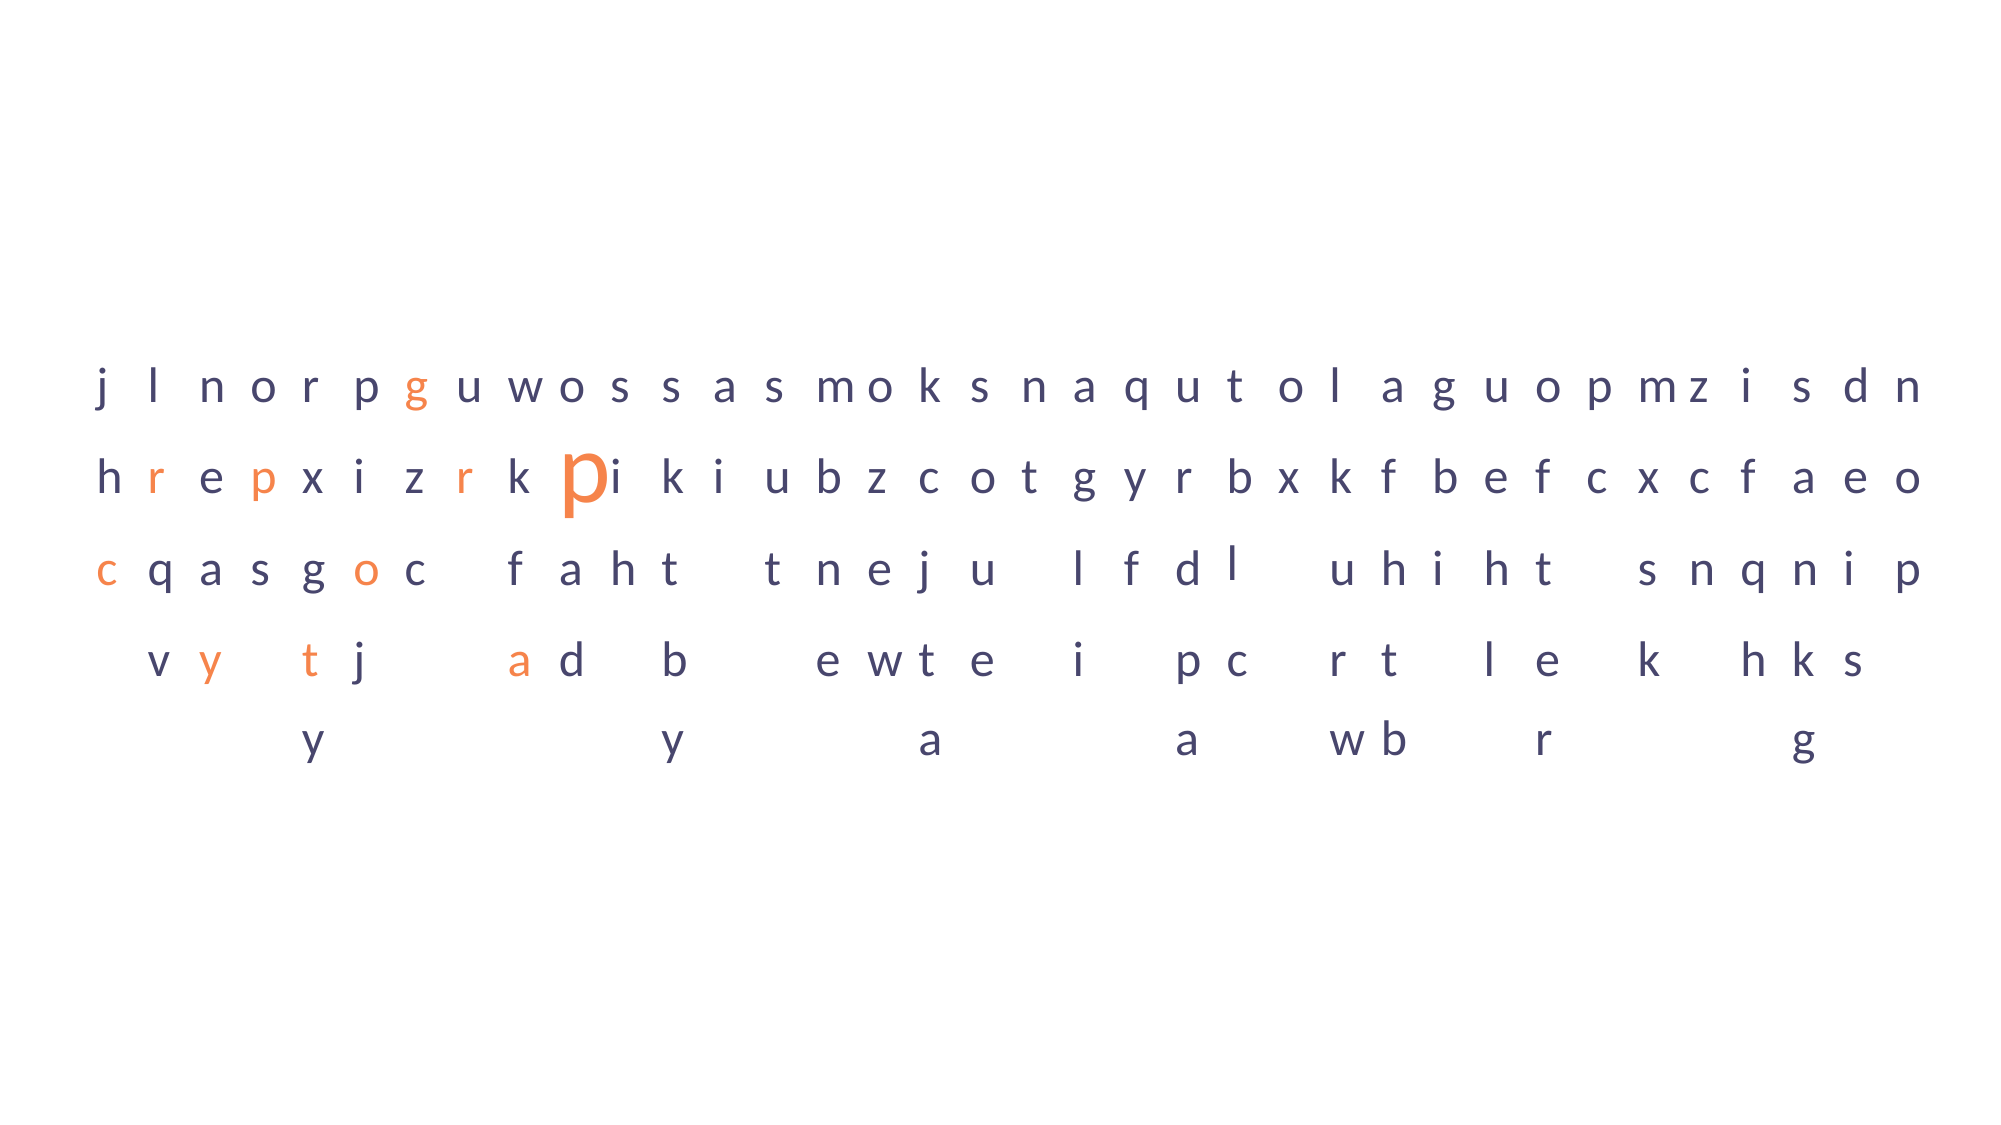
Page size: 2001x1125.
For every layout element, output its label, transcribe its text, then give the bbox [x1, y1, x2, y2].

text_box g [1057, 436, 1097, 511]
text_box u [1468, 344, 1508, 420]
text_box h [1468, 527, 1508, 603]
text_box g [389, 344, 429, 420]
text_box f [1366, 436, 1405, 511]
text_box p [338, 344, 377, 420]
text_box n [1674, 527, 1713, 603]
text_box u [441, 344, 480, 420]
text_box d [544, 619, 583, 694]
text_box u [1314, 527, 1354, 603]
text_box o [338, 527, 377, 603]
text_box o [954, 436, 994, 511]
text_box p [1571, 344, 1610, 420]
text_box k [903, 344, 943, 420]
text_box h [1725, 619, 1765, 694]
text_box e [800, 619, 840, 694]
text_box e [852, 527, 891, 603]
text_box a [1160, 697, 1199, 773]
text_box q [1725, 527, 1765, 603]
text_box a [698, 344, 737, 420]
text_box a [492, 619, 532, 694]
text_box c [81, 527, 121, 603]
text_box a [1366, 344, 1405, 420]
text_box e [954, 619, 994, 694]
text_box u [749, 436, 788, 511]
text_box r [1160, 436, 1199, 511]
text_box b [1366, 697, 1405, 773]
text_box t [646, 527, 686, 603]
text_box p [1160, 619, 1199, 694]
text_box z [389, 436, 429, 511]
text_box w [1314, 697, 1354, 773]
text_box o [235, 344, 275, 420]
text_box b [646, 619, 686, 694]
text_box a [184, 527, 223, 603]
text_box c [389, 527, 429, 603]
text_box u [1160, 344, 1199, 420]
text_box x [1622, 436, 1662, 511]
text_box l [1468, 619, 1508, 694]
text_box s [1828, 619, 1867, 694]
text_box g [287, 527, 326, 603]
text_box k [1777, 619, 1816, 694]
text_box f [492, 527, 532, 603]
text_box l [1057, 527, 1097, 603]
text_box e [1828, 436, 1867, 511]
text_box p [1879, 527, 1919, 603]
text_box i [595, 436, 634, 511]
text_box t [749, 527, 788, 603]
text_box x [287, 436, 326, 511]
text_box o [1263, 344, 1302, 420]
text_box d [1828, 344, 1867, 420]
text_box c [1571, 436, 1610, 511]
text_box e [1468, 436, 1508, 511]
text_box t [1366, 619, 1405, 694]
text_box f [1109, 527, 1148, 603]
text_box b [800, 436, 840, 511]
text_box t [903, 619, 943, 694]
text_box h [81, 436, 121, 511]
text_box q [1109, 344, 1148, 420]
text_box s [954, 344, 994, 420]
text_box h [1366, 527, 1405, 603]
text_box i [698, 436, 737, 511]
text_box k [646, 436, 686, 511]
text_box b [1211, 436, 1251, 511]
text_box s [1622, 527, 1662, 603]
text_box l [1314, 344, 1354, 420]
text_box o [852, 344, 891, 420]
text_box c [1674, 436, 1713, 511]
text_box p [235, 436, 275, 511]
text_box p [544, 395, 583, 527]
text_box r [441, 436, 480, 511]
text_box y [1109, 436, 1148, 511]
text_box c [903, 436, 943, 511]
text_box a [544, 527, 583, 603]
text_box m [800, 344, 840, 420]
text_box k [492, 436, 532, 511]
text_box x [1263, 436, 1302, 511]
text_box a [903, 697, 943, 773]
text_box d [1160, 527, 1199, 603]
text_box t [1211, 344, 1251, 420]
text_box n [184, 344, 223, 420]
text_box o [1879, 436, 1919, 511]
text_box i [1725, 344, 1765, 420]
text_box a [1777, 436, 1816, 511]
text_box s [749, 344, 788, 420]
text_box f [1725, 436, 1765, 511]
text_box y [287, 697, 326, 773]
text_box t [1520, 527, 1559, 603]
text_box o [544, 344, 583, 395]
text_box o [1520, 344, 1559, 420]
text_box n [800, 527, 840, 603]
text_box j [81, 344, 121, 420]
text_box h [595, 527, 634, 603]
text_box i [338, 436, 377, 511]
text_box i [1417, 527, 1456, 603]
text_box b [1417, 436, 1456, 511]
text_box s [1777, 344, 1816, 420]
text_box k [1314, 436, 1354, 511]
text_box w [492, 344, 532, 420]
text_box r [1520, 697, 1559, 773]
text_box s [595, 344, 634, 420]
text_box a [1057, 344, 1097, 420]
text_box i [1828, 527, 1867, 603]
text_box r [132, 436, 172, 511]
text_box e [184, 436, 223, 511]
text_box n [1777, 527, 1816, 603]
text_box l [1211, 523, 1251, 598]
text_box k [1622, 619, 1662, 694]
text_box y [184, 619, 223, 694]
text_box s [646, 344, 686, 420]
text_box r [287, 344, 326, 420]
text_box i [1057, 619, 1097, 694]
text_box z [852, 436, 891, 511]
text_box w [852, 619, 891, 694]
text_box l [132, 344, 172, 420]
text_box u [954, 527, 994, 603]
text_box s [235, 527, 275, 603]
text_box z [1674, 344, 1713, 420]
text_box v [132, 619, 172, 694]
text_box j [903, 527, 943, 603]
text_box t [287, 619, 326, 694]
text_box t [1006, 436, 1045, 511]
text_box c [1211, 619, 1251, 694]
text_box g [1417, 344, 1456, 420]
text_box g [1777, 697, 1816, 773]
text_box y [646, 697, 686, 773]
text_box m [1622, 344, 1662, 420]
text_box j [338, 619, 377, 694]
text_box e [1520, 619, 1559, 694]
text_box r [1314, 619, 1354, 694]
text_box q [132, 527, 172, 603]
text_box n [1879, 344, 1919, 420]
text_box f [1520, 436, 1559, 511]
text_box n [1006, 344, 1045, 420]
